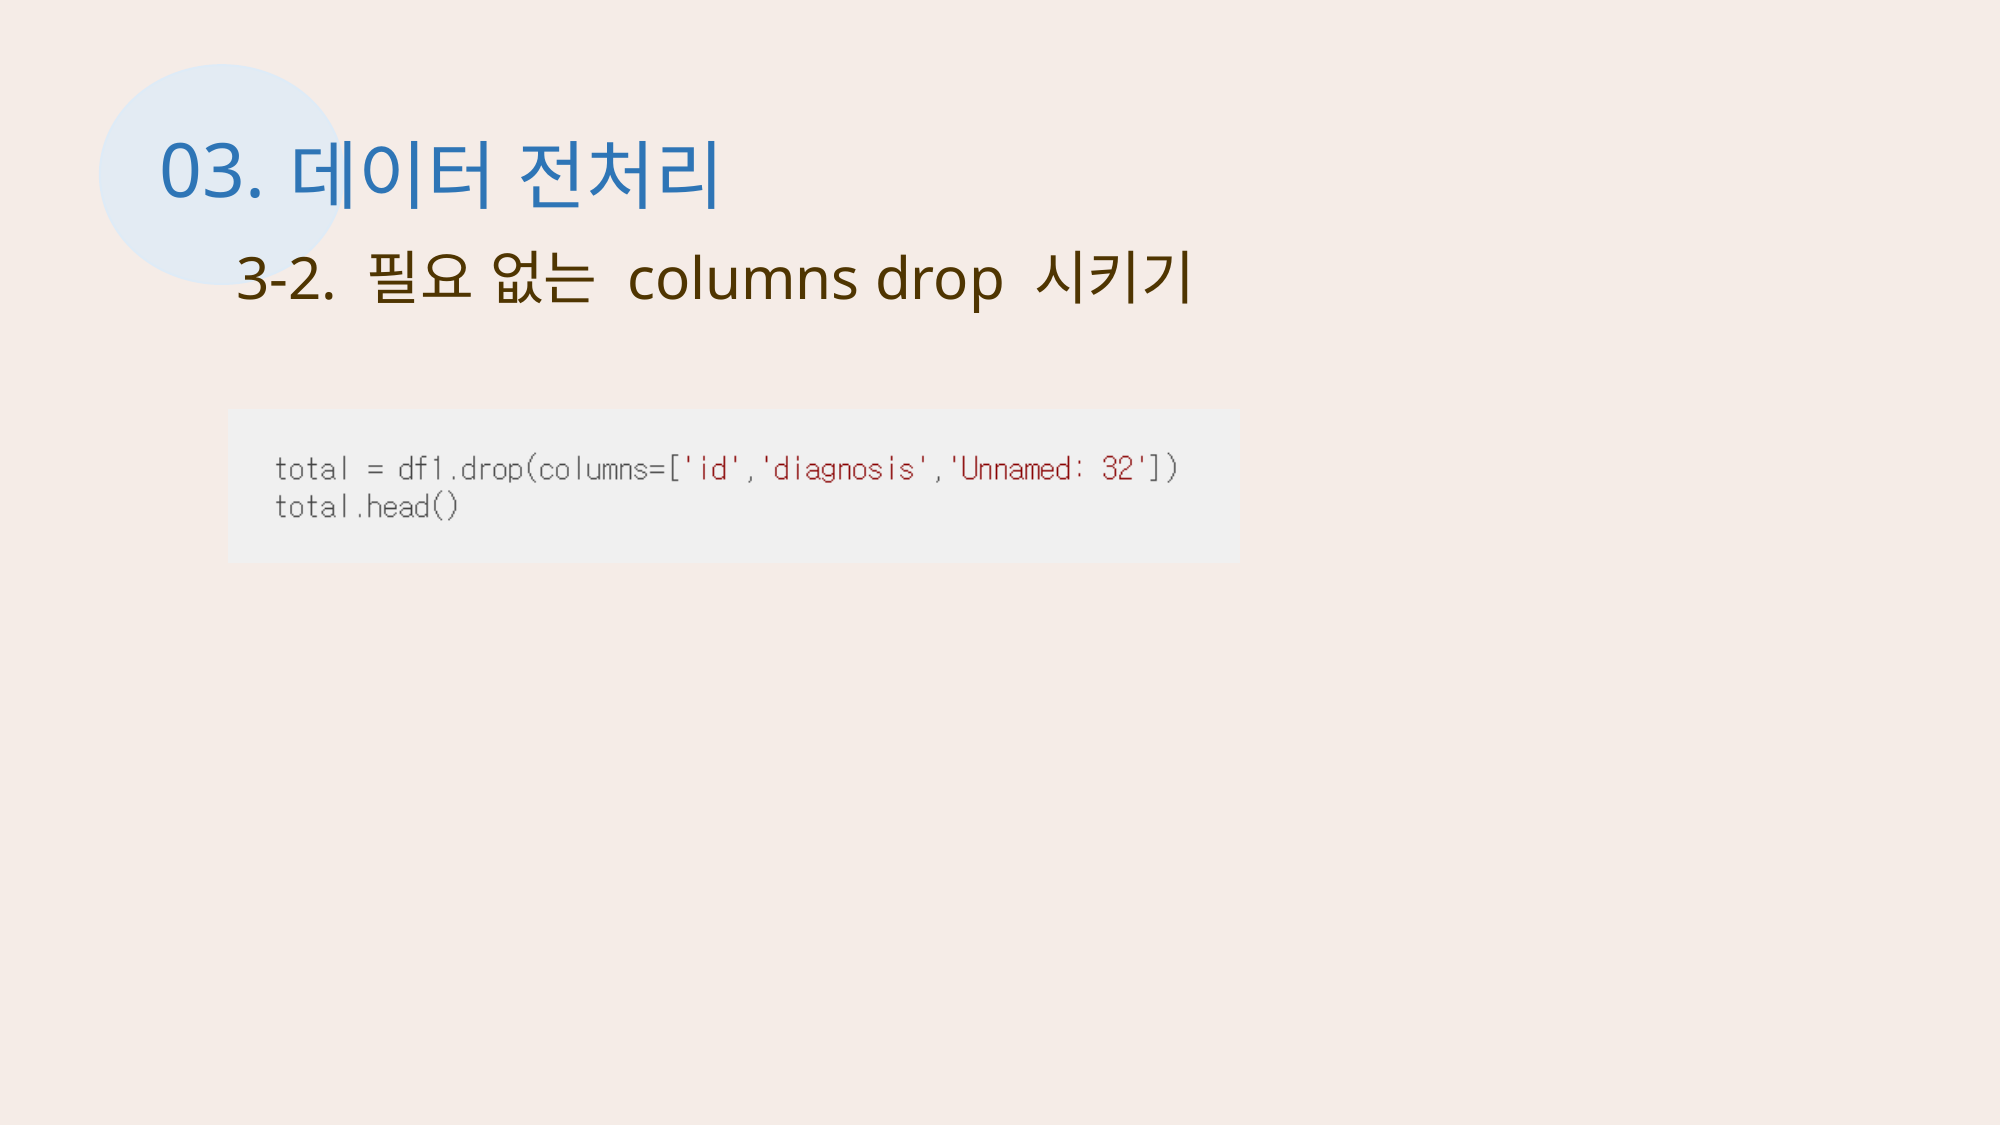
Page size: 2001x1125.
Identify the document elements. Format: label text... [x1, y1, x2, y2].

text_box [98, 64, 330, 285]
picture [228, 409, 1240, 563]
text_box 3-2. 필요 없는 columns drop 시키기 [221, 233, 1768, 319]
text_box 데이터 전처리 [274, 121, 913, 227]
text_box 03. [145, 115, 312, 221]
